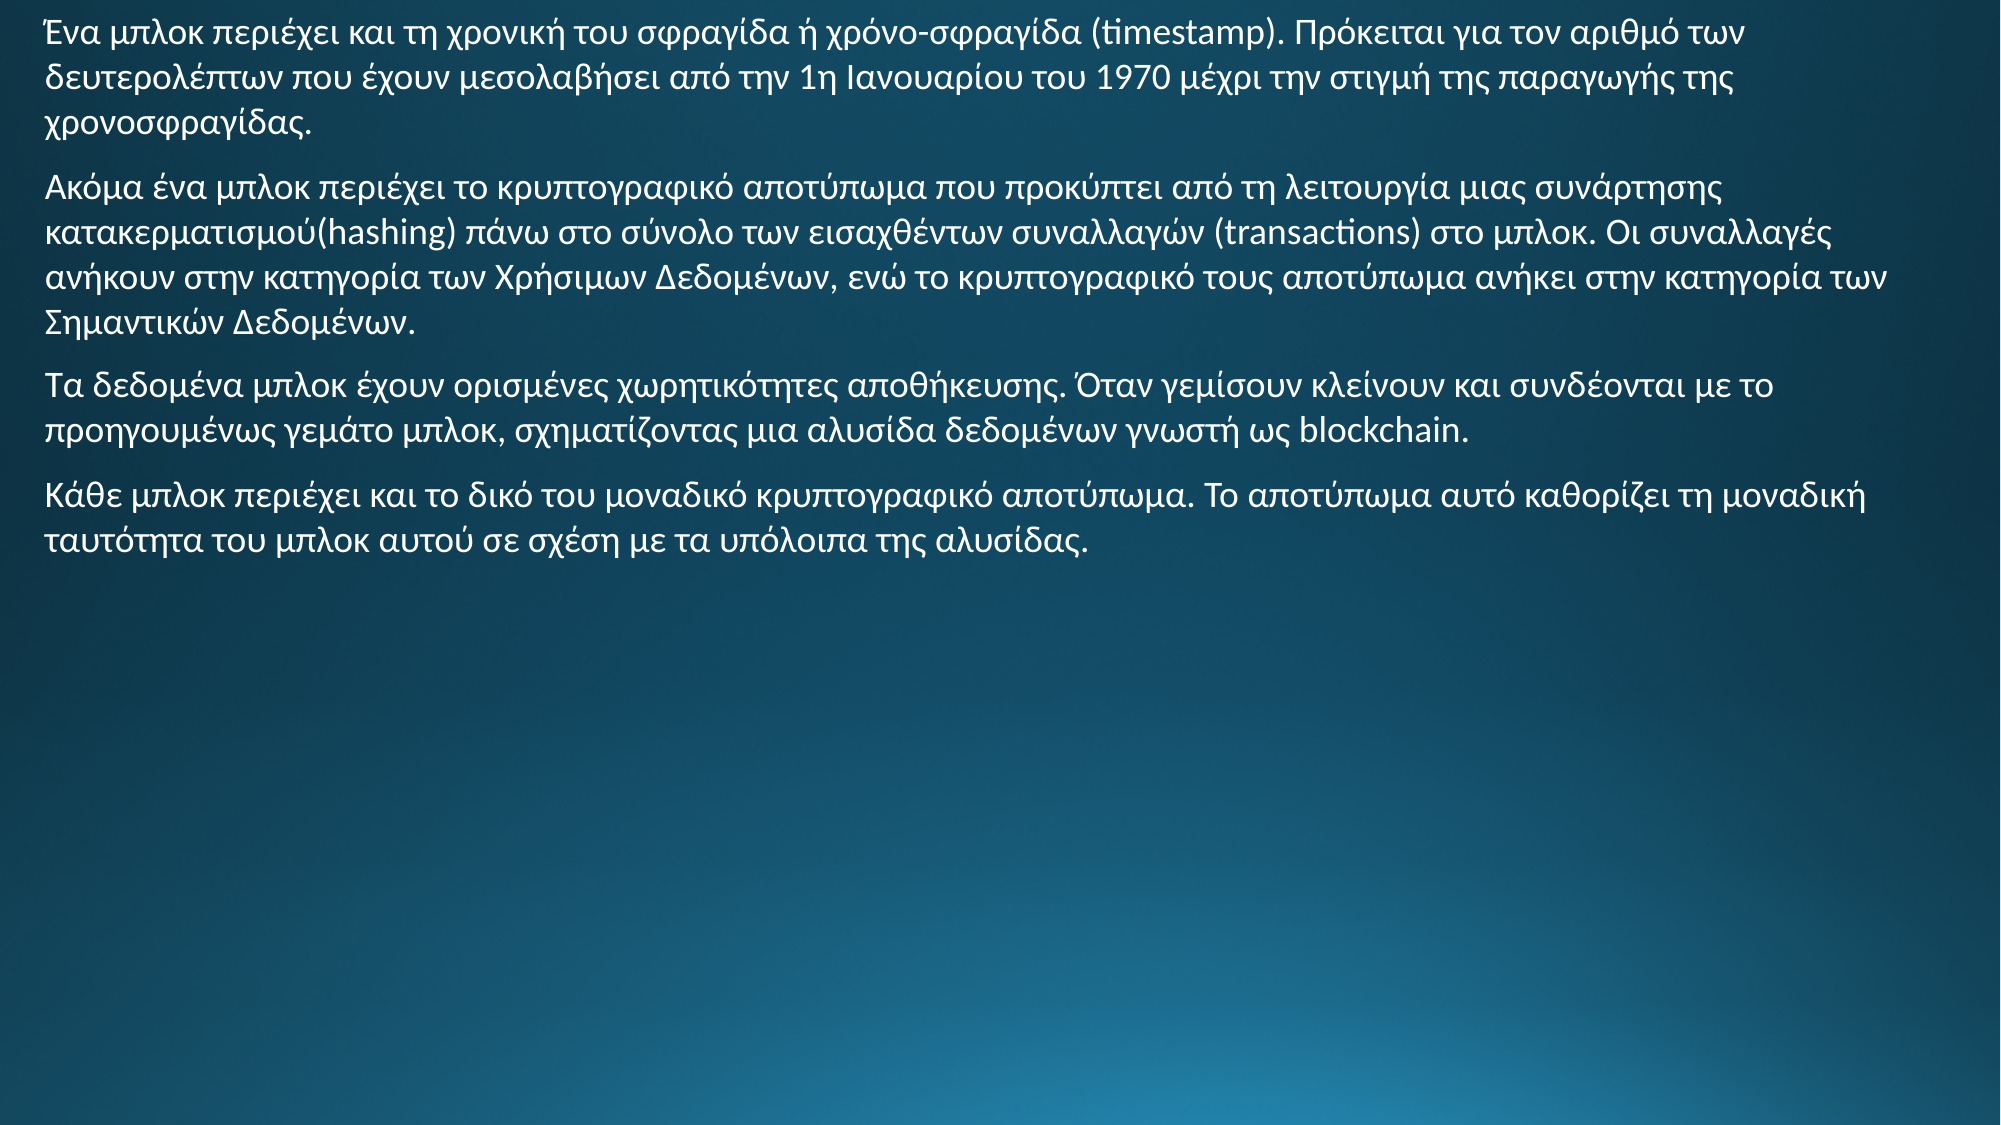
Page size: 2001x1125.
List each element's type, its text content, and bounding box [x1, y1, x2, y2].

text_box Ένα μπλοκ περιέχει και τη χρονική του σφραγίδα ή χρόνο-σφραγίδα (timestamp). Πρόκειται για τον αριθμό των δευτερολέπτων που έχουν μεσολαβήσει από την 1η Ιανουαρίου του 1970 μέχρι την στιγμή της παραγωγής της χρονοσφραγίδας. [29, 0, 1980, 147]
text_box Κάθε μπλοκ περιέχει και το δικό του μοναδικό κρυπτογραφικό αποτύπωμα. Το αποτύπωμα αυτό καθορίζει τη μοναδική ταυτότητα του μπλοκ αυτού σε σχέση με τα υπόλοιπα της αλυσίδας. [29, 463, 1980, 566]
picture [0, 0, 2001, 1125]
text_box Ακόμα ένα μπλοκ περιέχει το κρυπτογραφικό αποτύπωμα που προκύπτει από τη λειτουργία μιας συνάρτησης κατακερματισμού(hashing) πάνω στο σύνολο των εισαχθέντων συναλλαγών (transactions) στο μπλοκ. Οι συναλλαγές ανήκουν στην κατηγορία των Χρήσιμων Δεδομένων, ενώ το κρυπτογραφικό τους αποτύπωμα ανήκει στην κατηγορία των Σημαντικών Δεδομένων. [29, 154, 1980, 345]
text_box Τα δεδομένα μπλοκ έχουν ορισμένες χωρητικότητες αποθήκευσης. Όταν γεμίσουν κλείνουν και συνδέονται με το προηγουμένως γεμάτο μπλοκ, σχηματίζοντας μια αλυσίδα δεδομένων γνωστή ως blockchain. [29, 352, 1980, 456]
